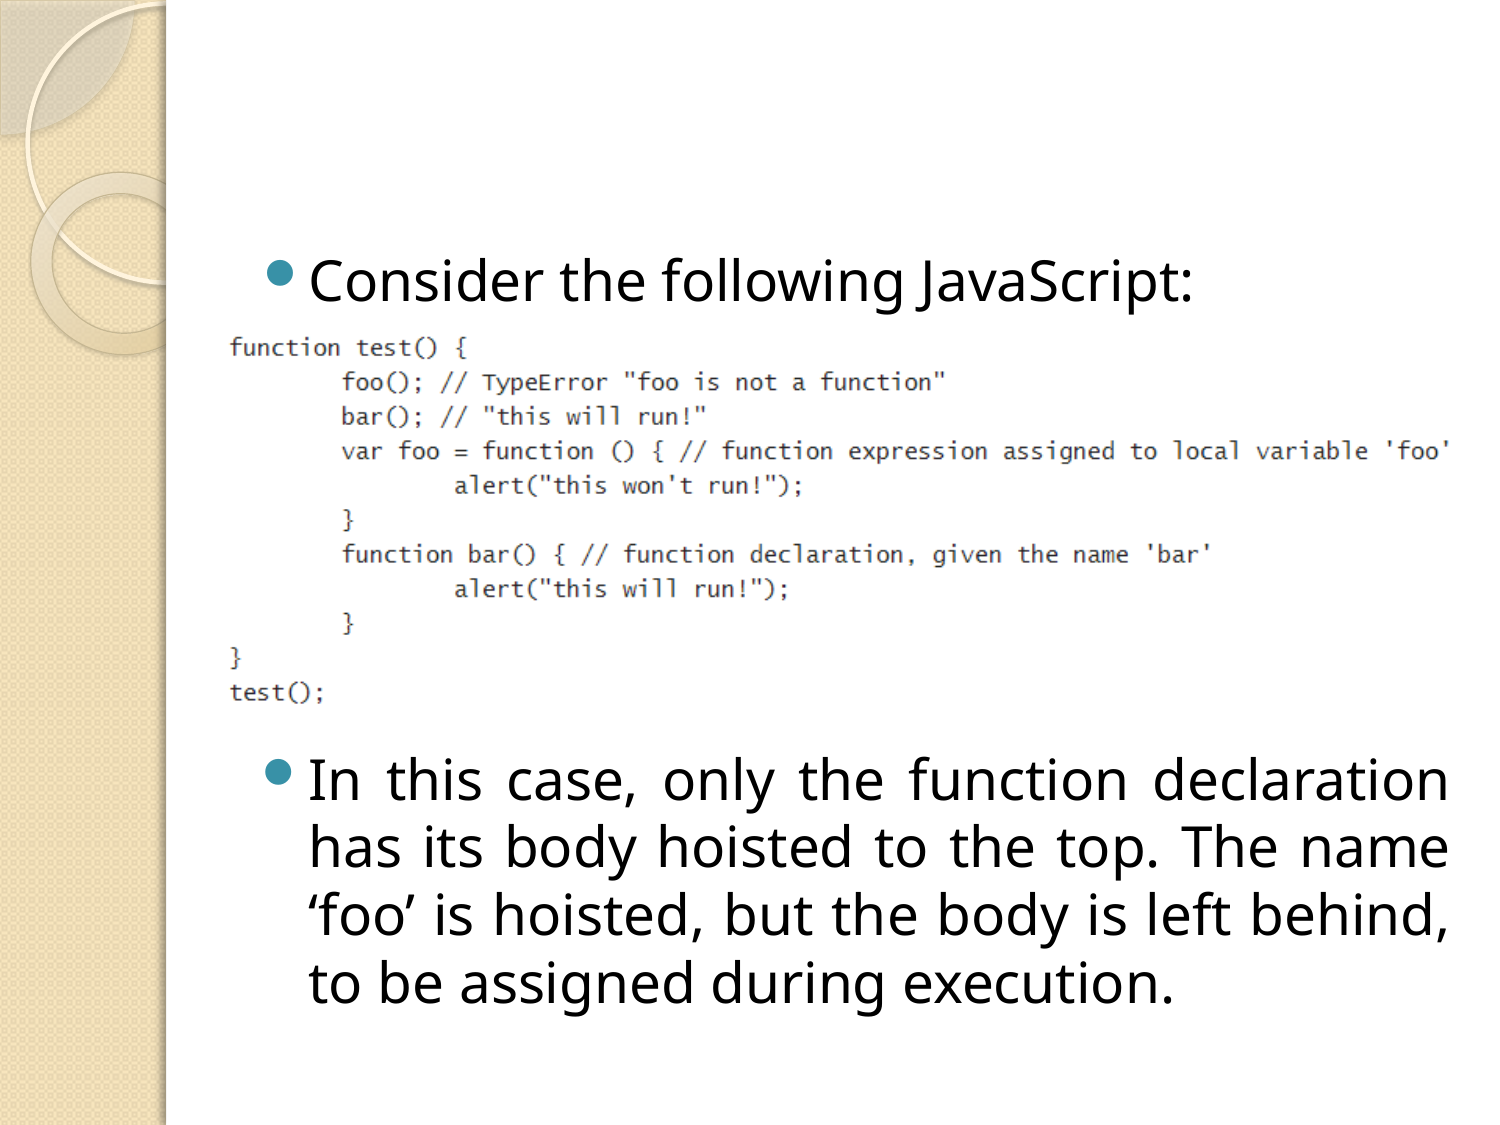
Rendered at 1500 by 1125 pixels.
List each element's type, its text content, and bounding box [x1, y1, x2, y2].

list Consider the following JavaScript: In this case, only the function declaration has its body hoisted to the top. The name ‘foo’ is hoisted, but the body is left behind, to be assigned during execution. [235, 237, 1466, 321]
picture [215, 319, 1462, 718]
list Consider the following JavaScript: In this case, only the function declaration has its body hoisted to the top. The name ‘foo’ is hoisted, but the body is left behind, to be assigned during execution. [235, 724, 1466, 1025]
